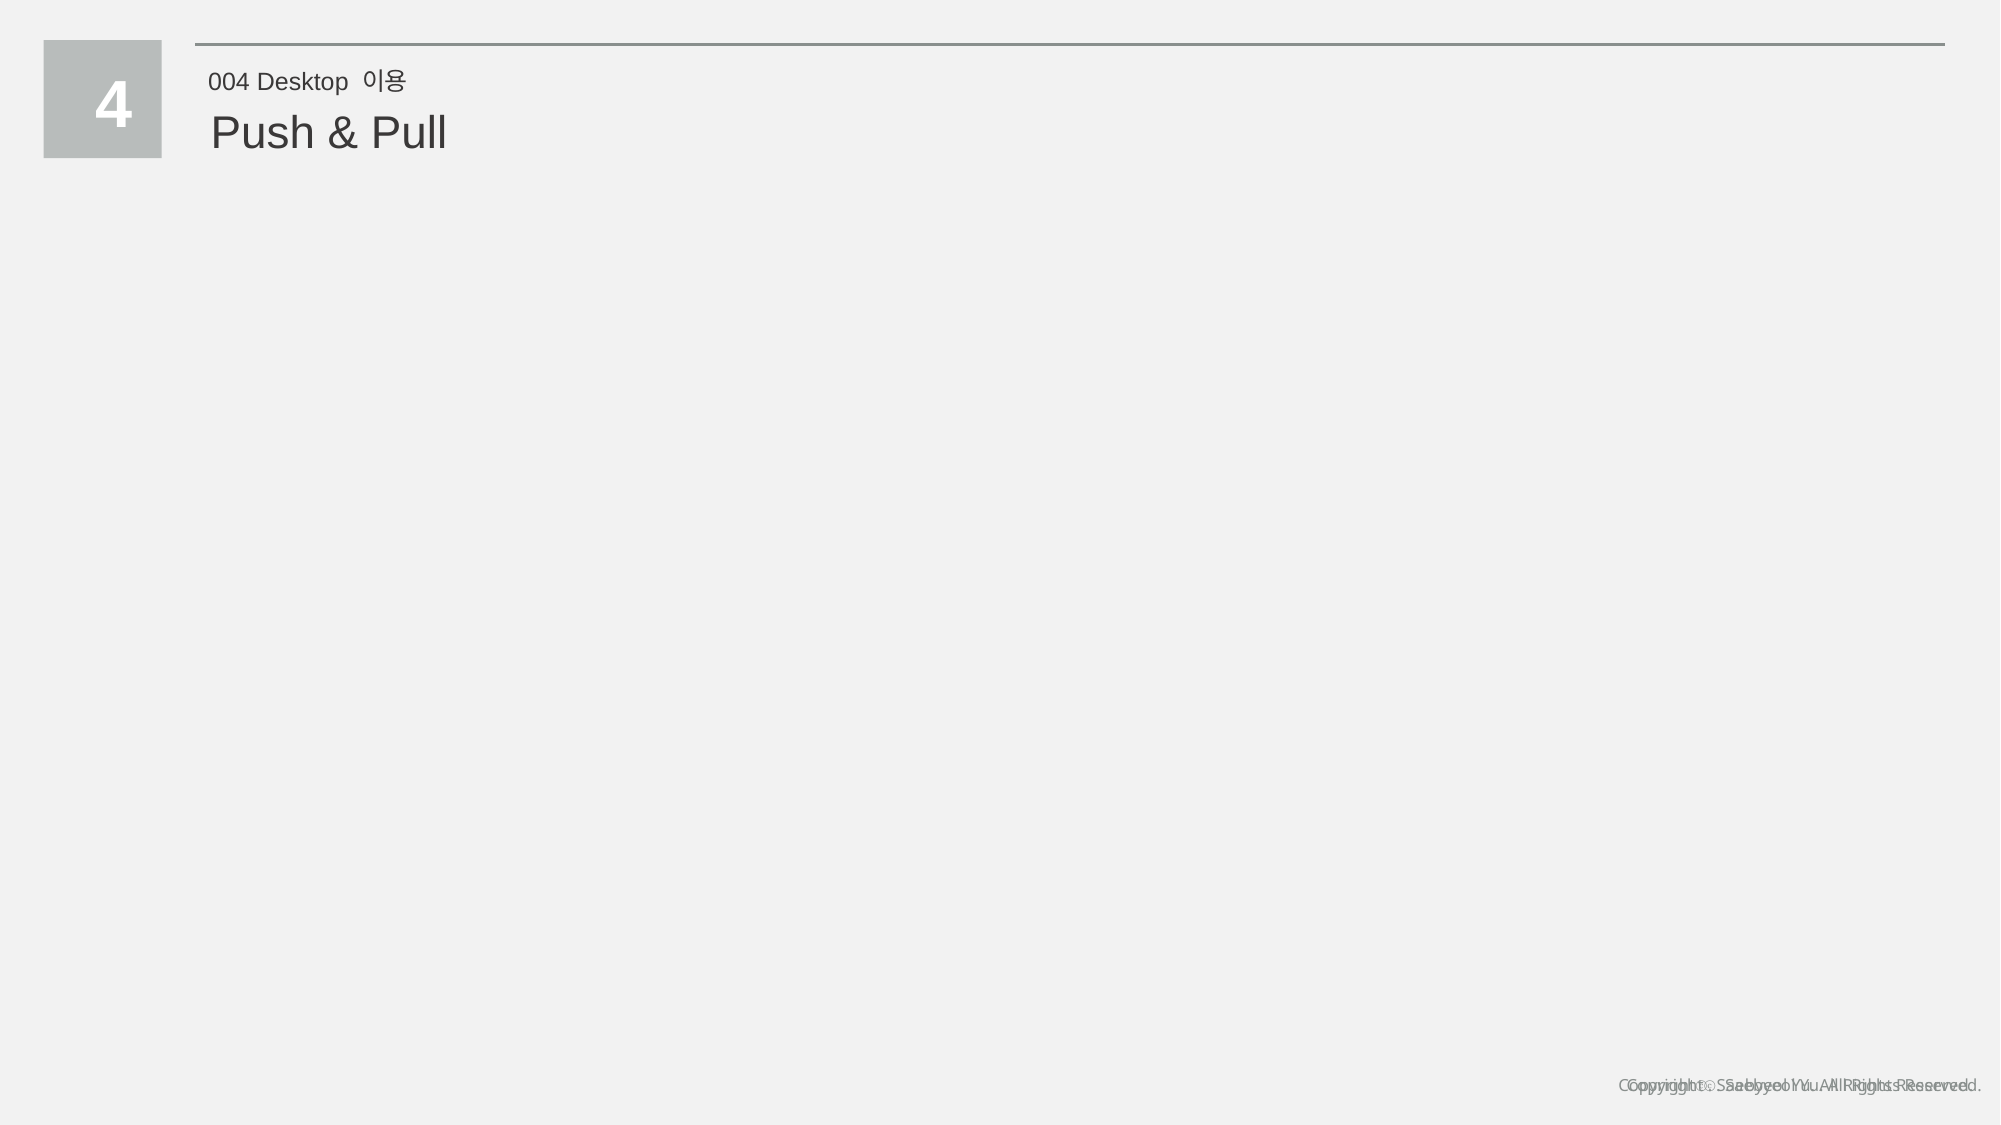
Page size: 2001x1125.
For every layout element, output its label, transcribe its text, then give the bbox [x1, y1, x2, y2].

text_box 4 [80, 52, 123, 148]
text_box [194, 57, 464, 164]
text_box Copyrightⓒ. Saebyeol Yu. All Rights Reserved. [1603, 1067, 1989, 1102]
text_box [42, 39, 163, 159]
